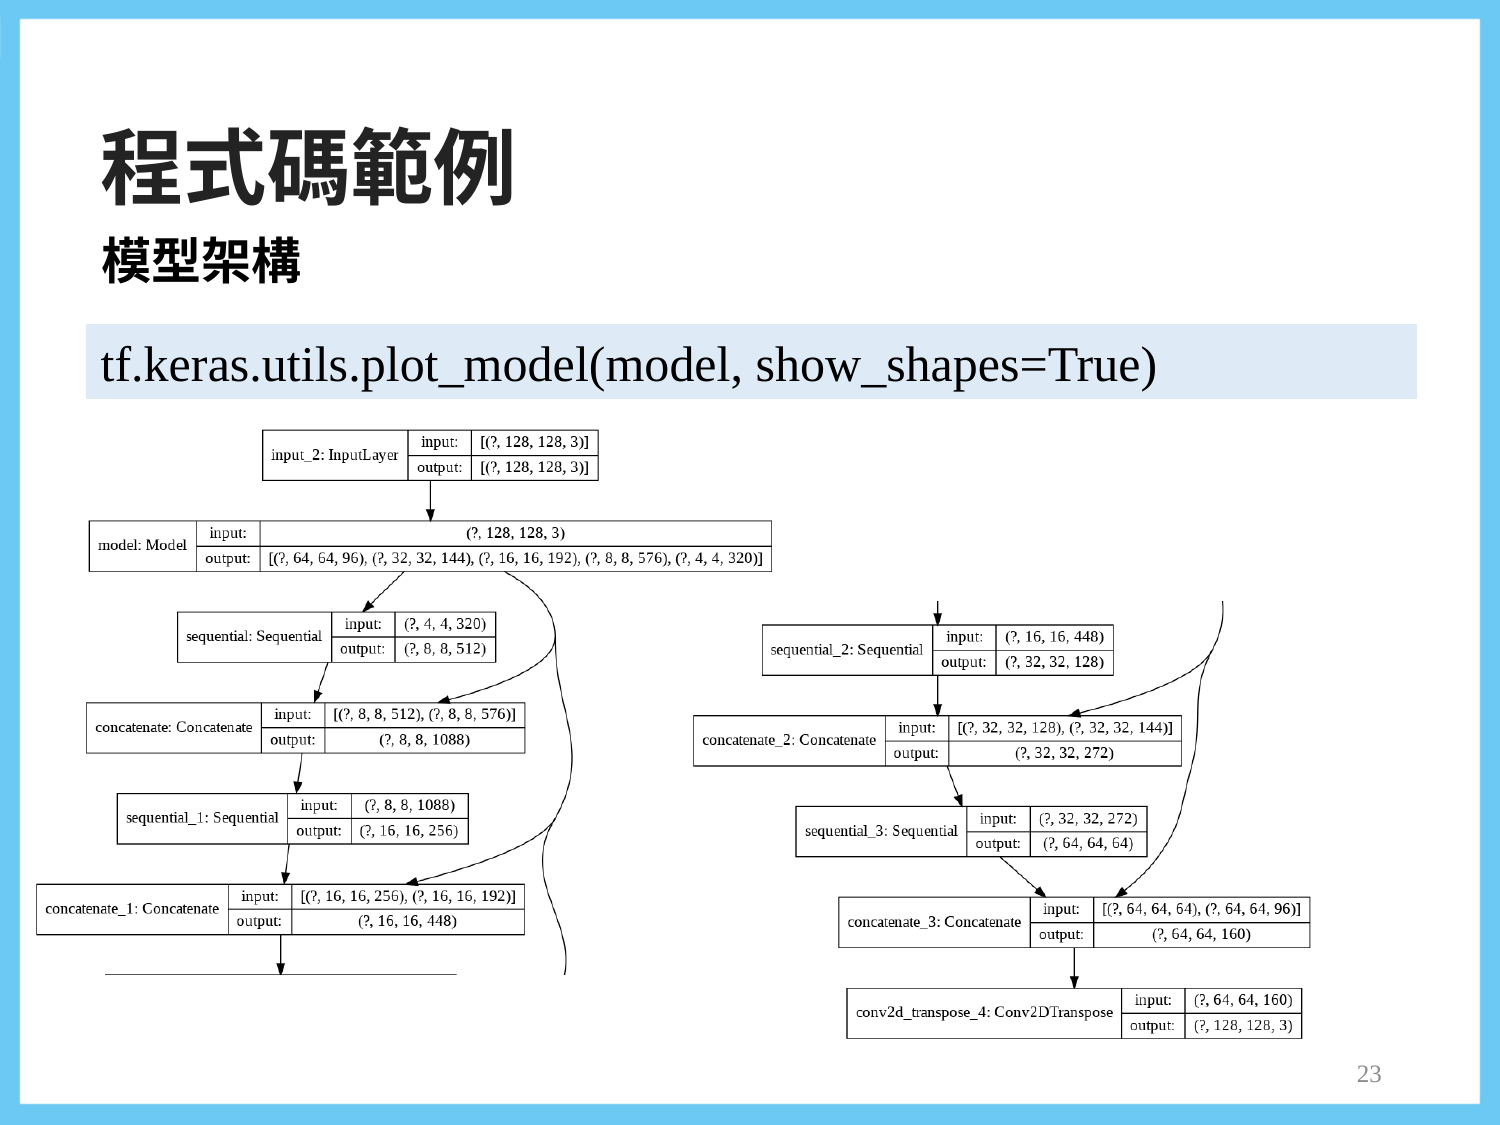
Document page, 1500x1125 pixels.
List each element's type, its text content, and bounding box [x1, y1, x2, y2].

text_box tf.keras.utils.plot_model(model, show_shapes=True) [85, 324, 1417, 399]
picture [0, 0, 1500, 1125]
text_box 模型架構 [87, 222, 317, 297]
text_box 程式碼範例 [85, 75, 1500, 223]
slide_number 23 [1059, 1043, 1397, 1103]
